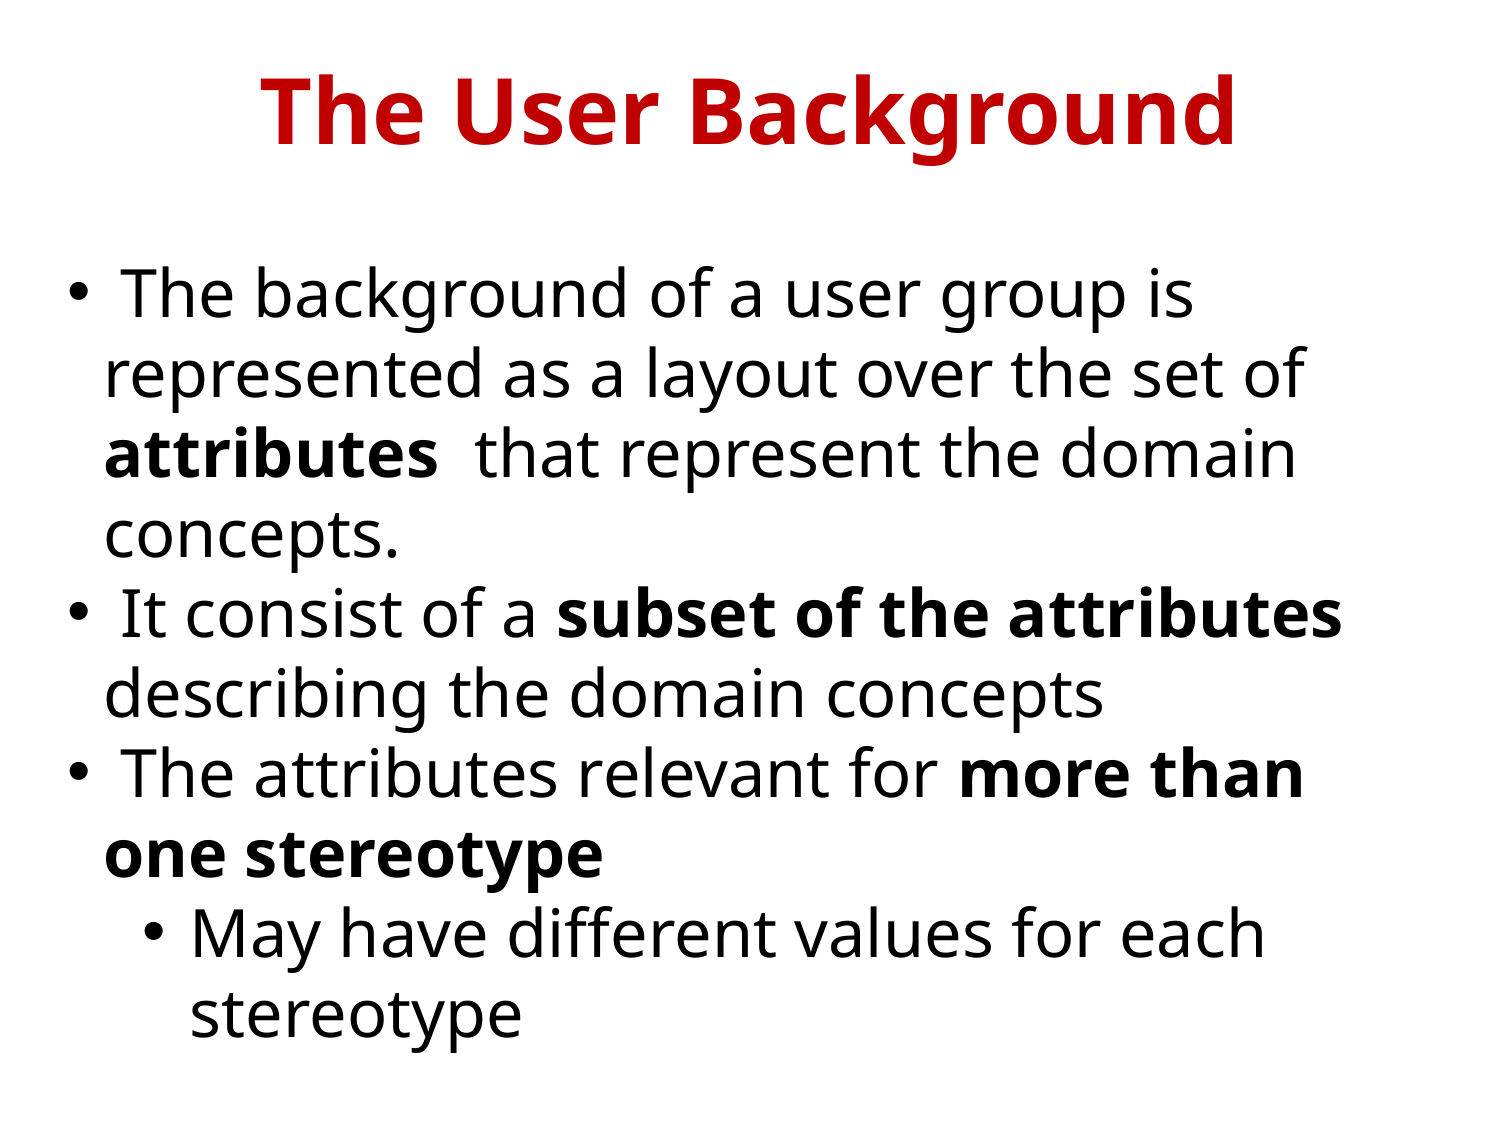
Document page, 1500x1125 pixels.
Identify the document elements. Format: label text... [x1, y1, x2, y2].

text_box The User Background [74, 45, 1425, 233]
text_box The background of a user group is represented as a layout over the set of attributes that represent the domain concepts. It consist of a subset of the attributes describing the domain concepts The attributes relevant for more than one stereotype May have different values for each stereotype [53, 243, 1459, 1076]
